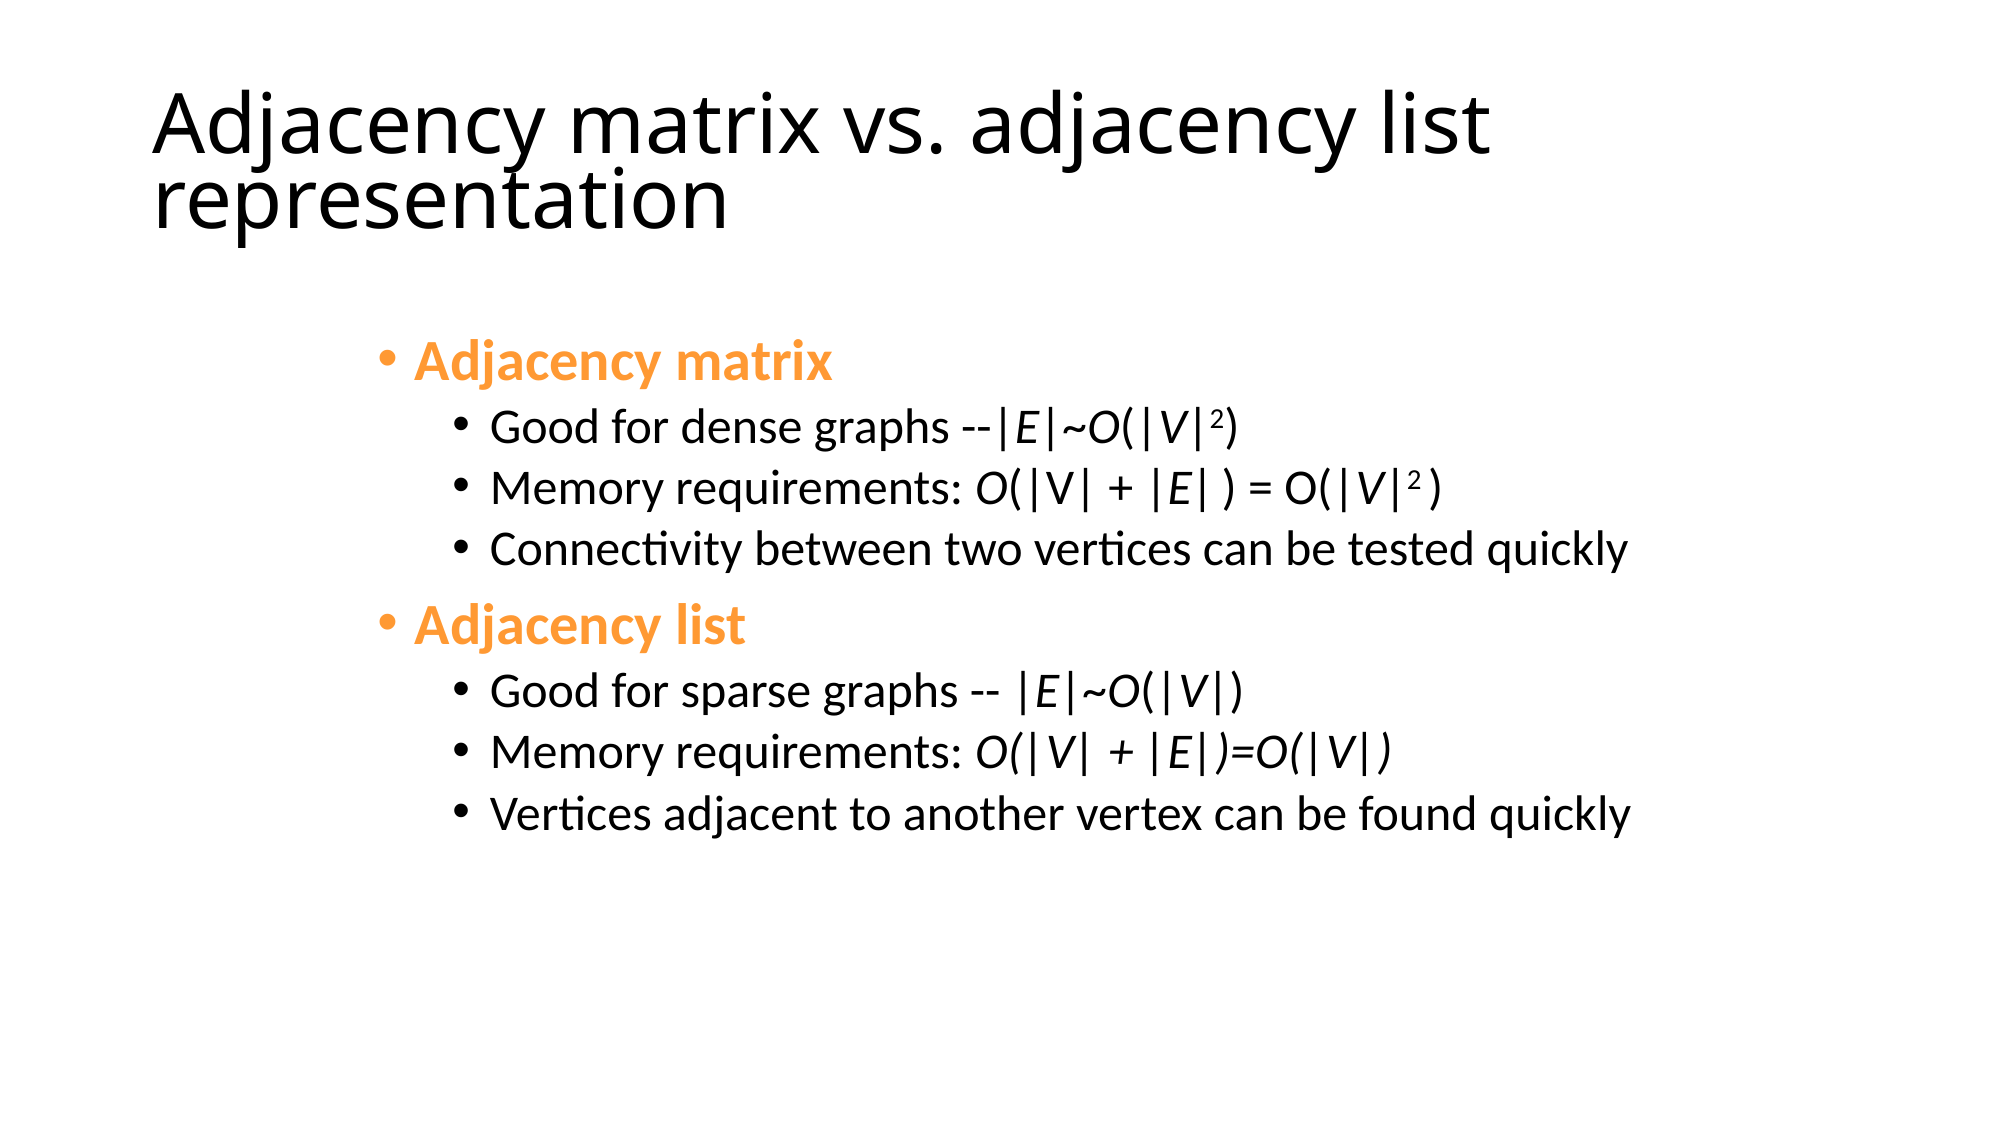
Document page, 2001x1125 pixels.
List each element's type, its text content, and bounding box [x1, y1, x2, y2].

title Adjacency matrix vs. adjacency list representation [137, 59, 1863, 278]
list Adjacency matrix Good for dense graphs --|E|~O(|V|2) Memory requirements: O(|V| + |E| ) = O(|V|2 ) Connectivity between two vertices can be tested quickly Adjacency list Good for sparse graphs -- |E|~O(|V|) Memory requirements: O(|V| + |E|)=O(|V|) Vertices adjacent to another vertex can be found quickly [362, 324, 1675, 1063]
